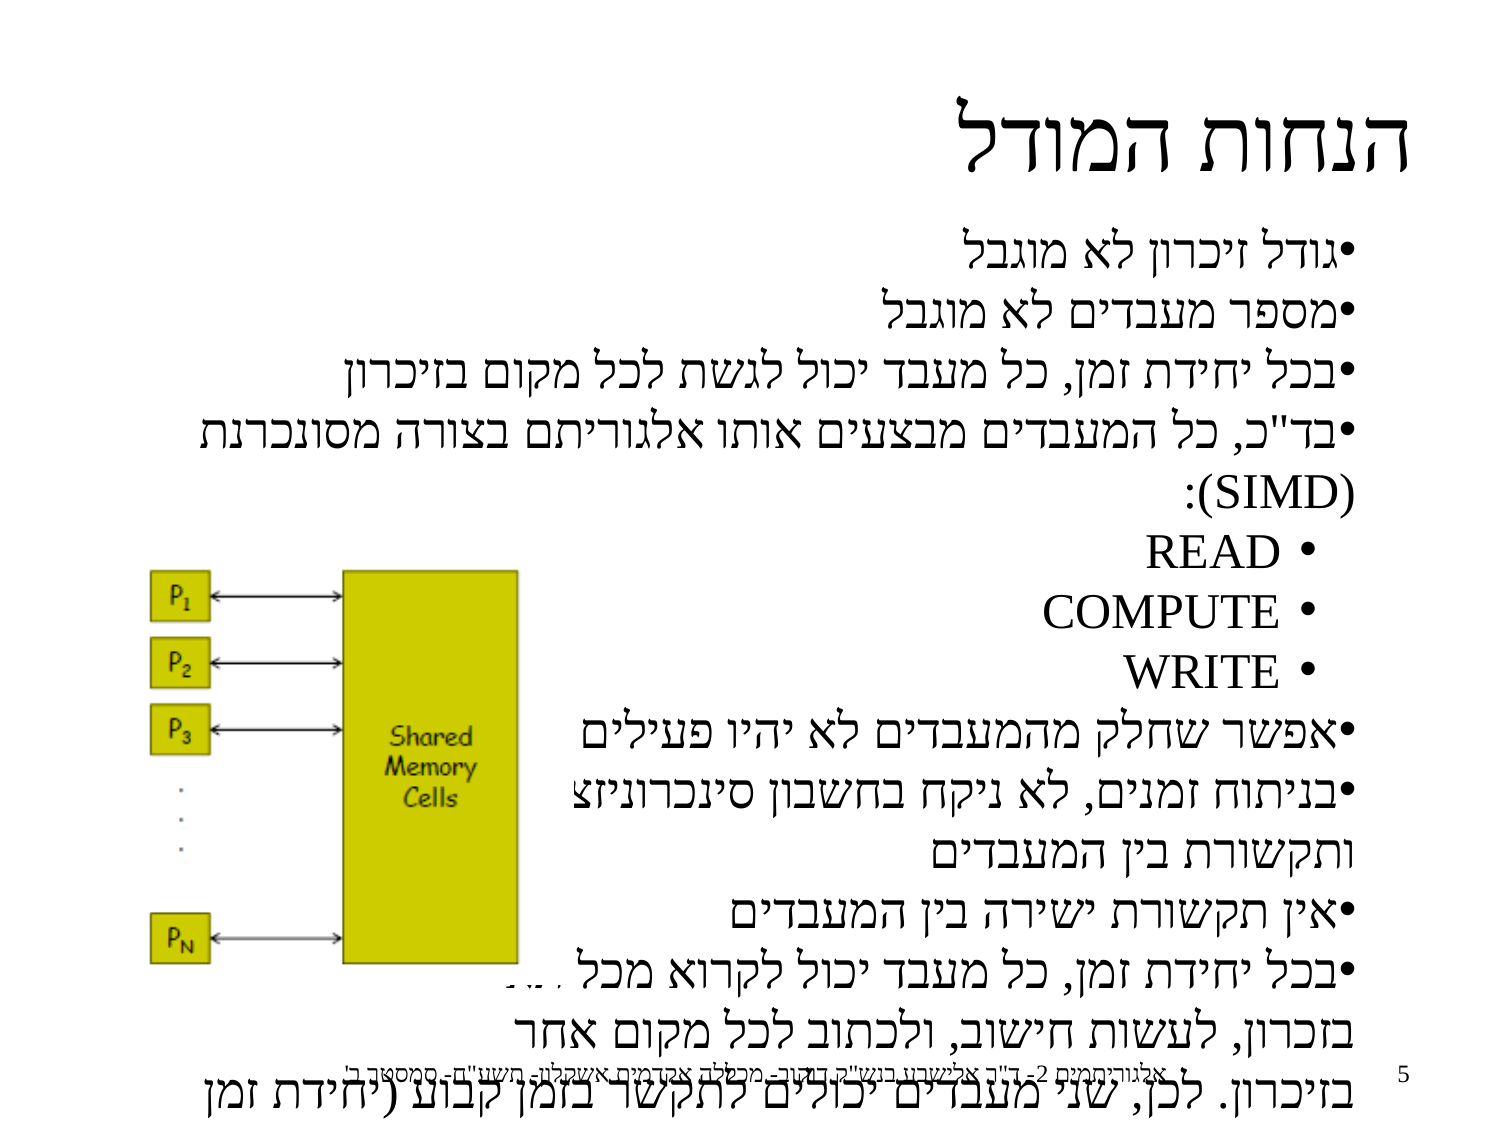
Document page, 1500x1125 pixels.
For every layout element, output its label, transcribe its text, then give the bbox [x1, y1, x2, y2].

picture [93, 550, 574, 985]
footer אלגוריתמים 2- ד"ר אלישבע בנש"ק דוקוב- מכללה אקדמית אשקלון- תשע"ח- סמסטר ב' [304, 1042, 1207, 1103]
slide_number 5 [1371, 1042, 1425, 1103]
text_box הנחות המודל [58, 46, 1430, 222]
text_box גודל זיכרון לא מוגבל מספר מעבדים לא מוגבל בכל יחידת זמן, כל מעבד יכול לגשת לכל מקום בזיכרון בד"כ, כל המעבדים מבצעים אותו אלגוריתם בצורה מסונכרנת (SIMD): READ COMPUTE WRITE אפשר שחלק מהמעבדים לא יהיו פעילים בניתוח זמנים, לא ניקח בחשבון סינכרוניזציה ותקשורת בין המעבדים אין תקשורת ישירה בין המעבדים בכל יחידת זמן, כל מעבד יכול לקרוא מכל תא בזכרון, לעשות חישוב, ולכתוב לכל מקום אחר בזיכרון. לכן, שני מעבדים יכולים לתקשר בזמן קבוע (יחידת זמן אחת). [81, 210, 1371, 1125]
